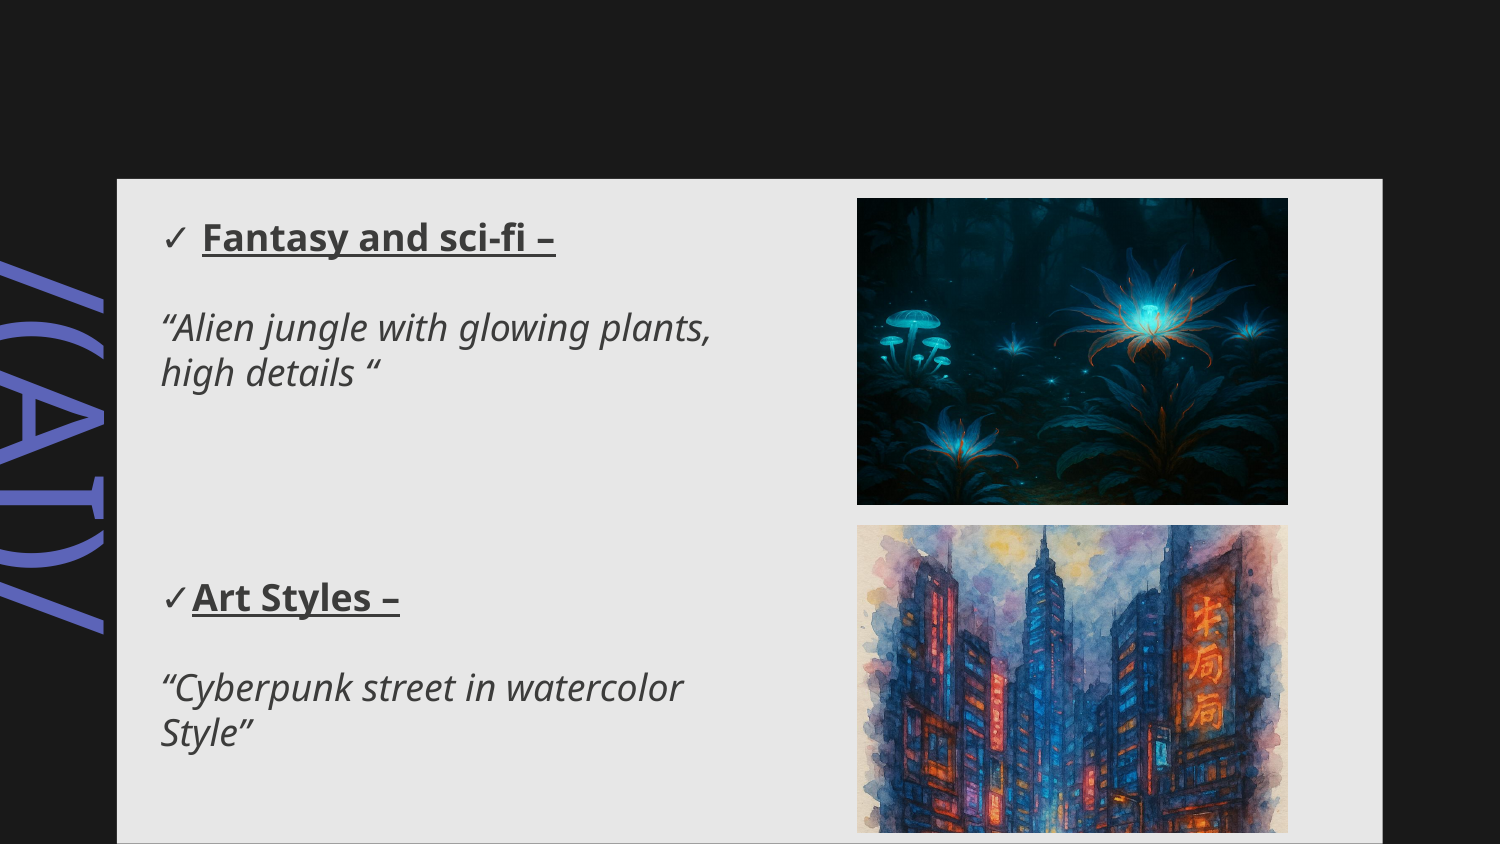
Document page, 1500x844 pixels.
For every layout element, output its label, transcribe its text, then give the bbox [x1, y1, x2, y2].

picture [857, 198, 1288, 506]
subtitle ✓ Fantasy and sci-fi – “Alien jungle with glowing plants, high details “ ✓Art Styles – “Cyberpunk street in watercolor Style” [122, 198, 1397, 844]
picture [857, 525, 1288, 833]
